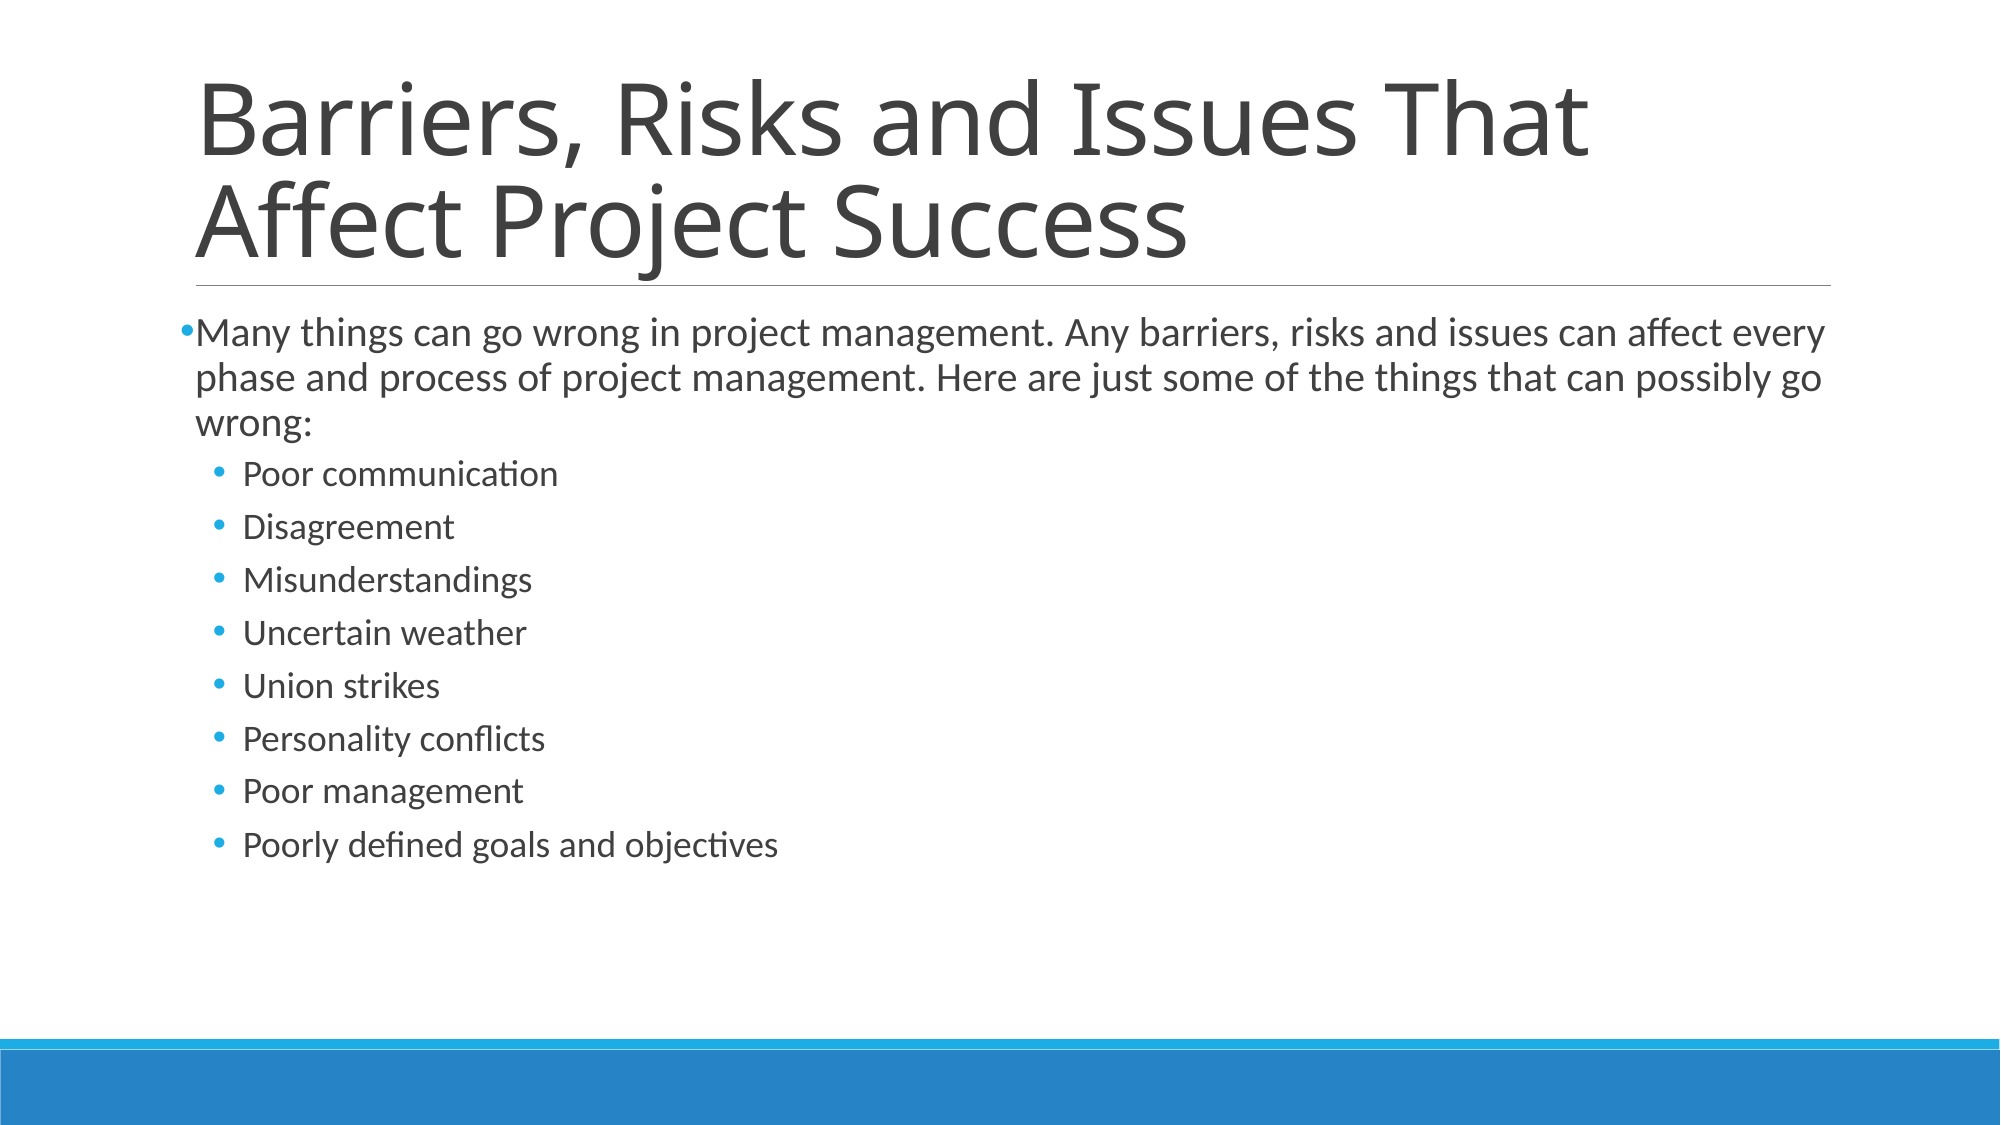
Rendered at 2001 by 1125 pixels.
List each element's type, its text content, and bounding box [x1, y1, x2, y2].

list Many things can go wrong in project management. Any barriers, risks and issues can affect every phase and process of project management. Here are just some of the things that can possibly go wrong: Poor communication Disagreement Misunderstandings Uncertain weather Union strikes Personality conflicts Poor management Poorly defined goals and objectives [180, 302, 1830, 1055]
title Barriers, Risks and Issues That Affect Project Success [180, 47, 1830, 285]
